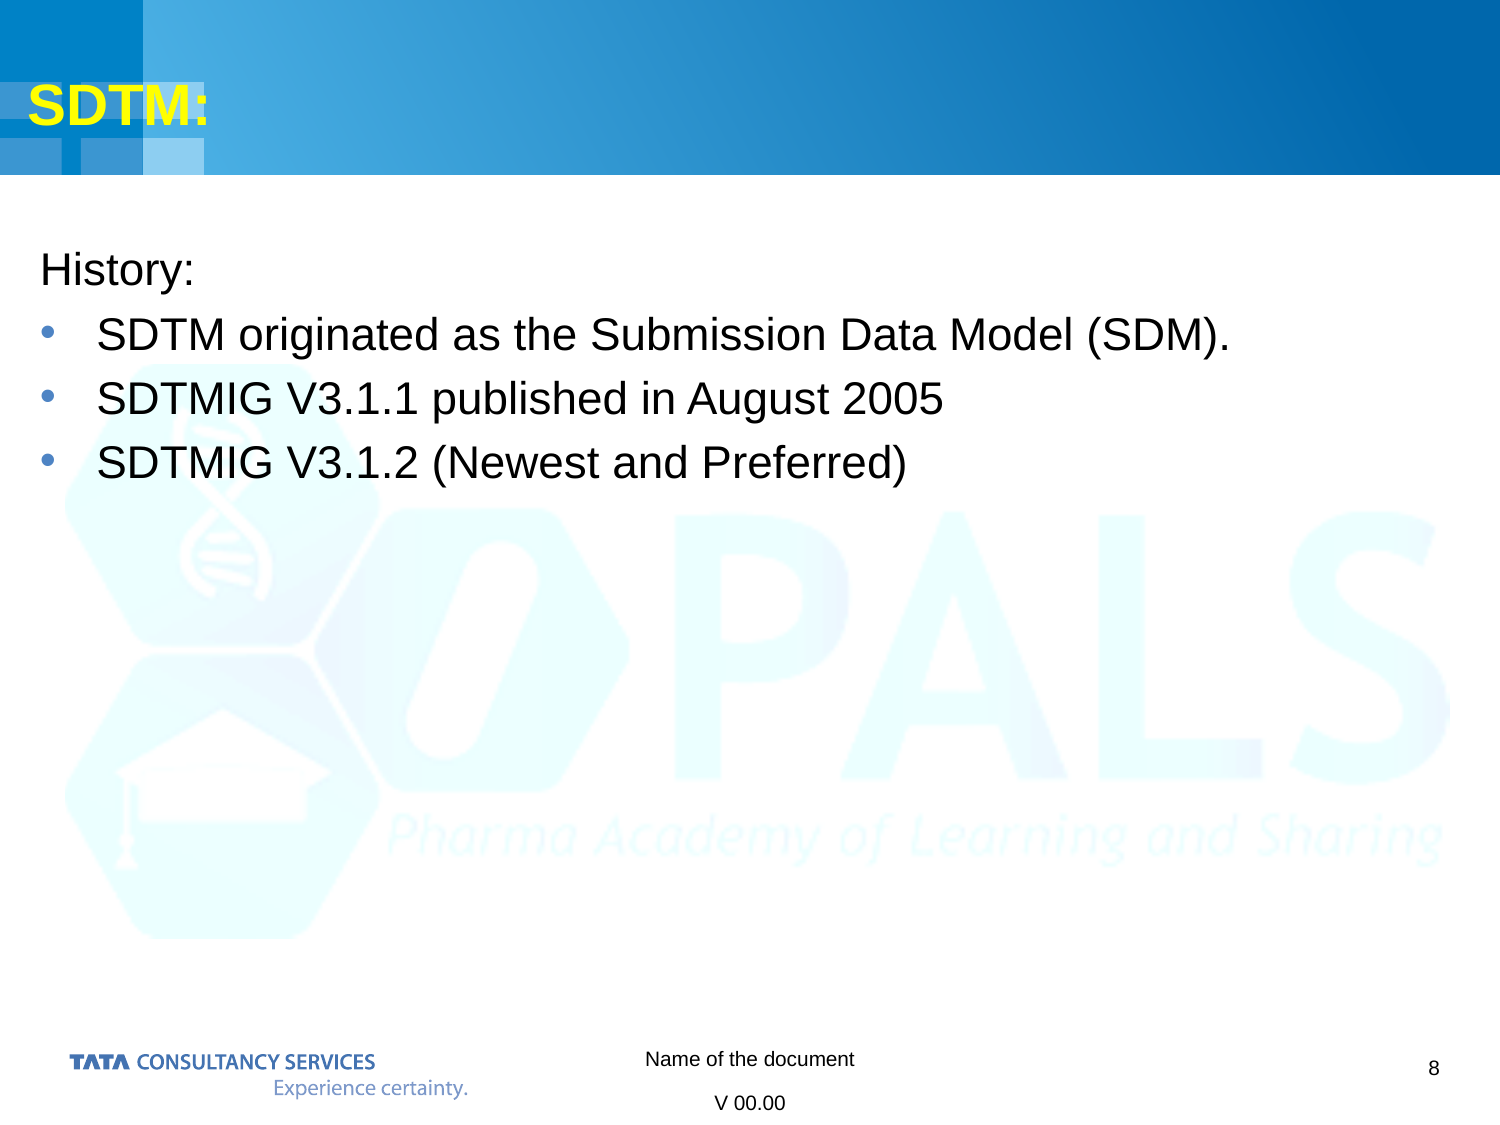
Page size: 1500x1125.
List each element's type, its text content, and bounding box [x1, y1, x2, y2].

title SDTM: [12, 62, 1250, 143]
list History: SDTM originated as the Submission Data Model (SDM). SDTMIG V3.1.1 published in August 2005 SDTMIG V3.1.2 (Newest and Preferred) [24, 232, 1408, 975]
